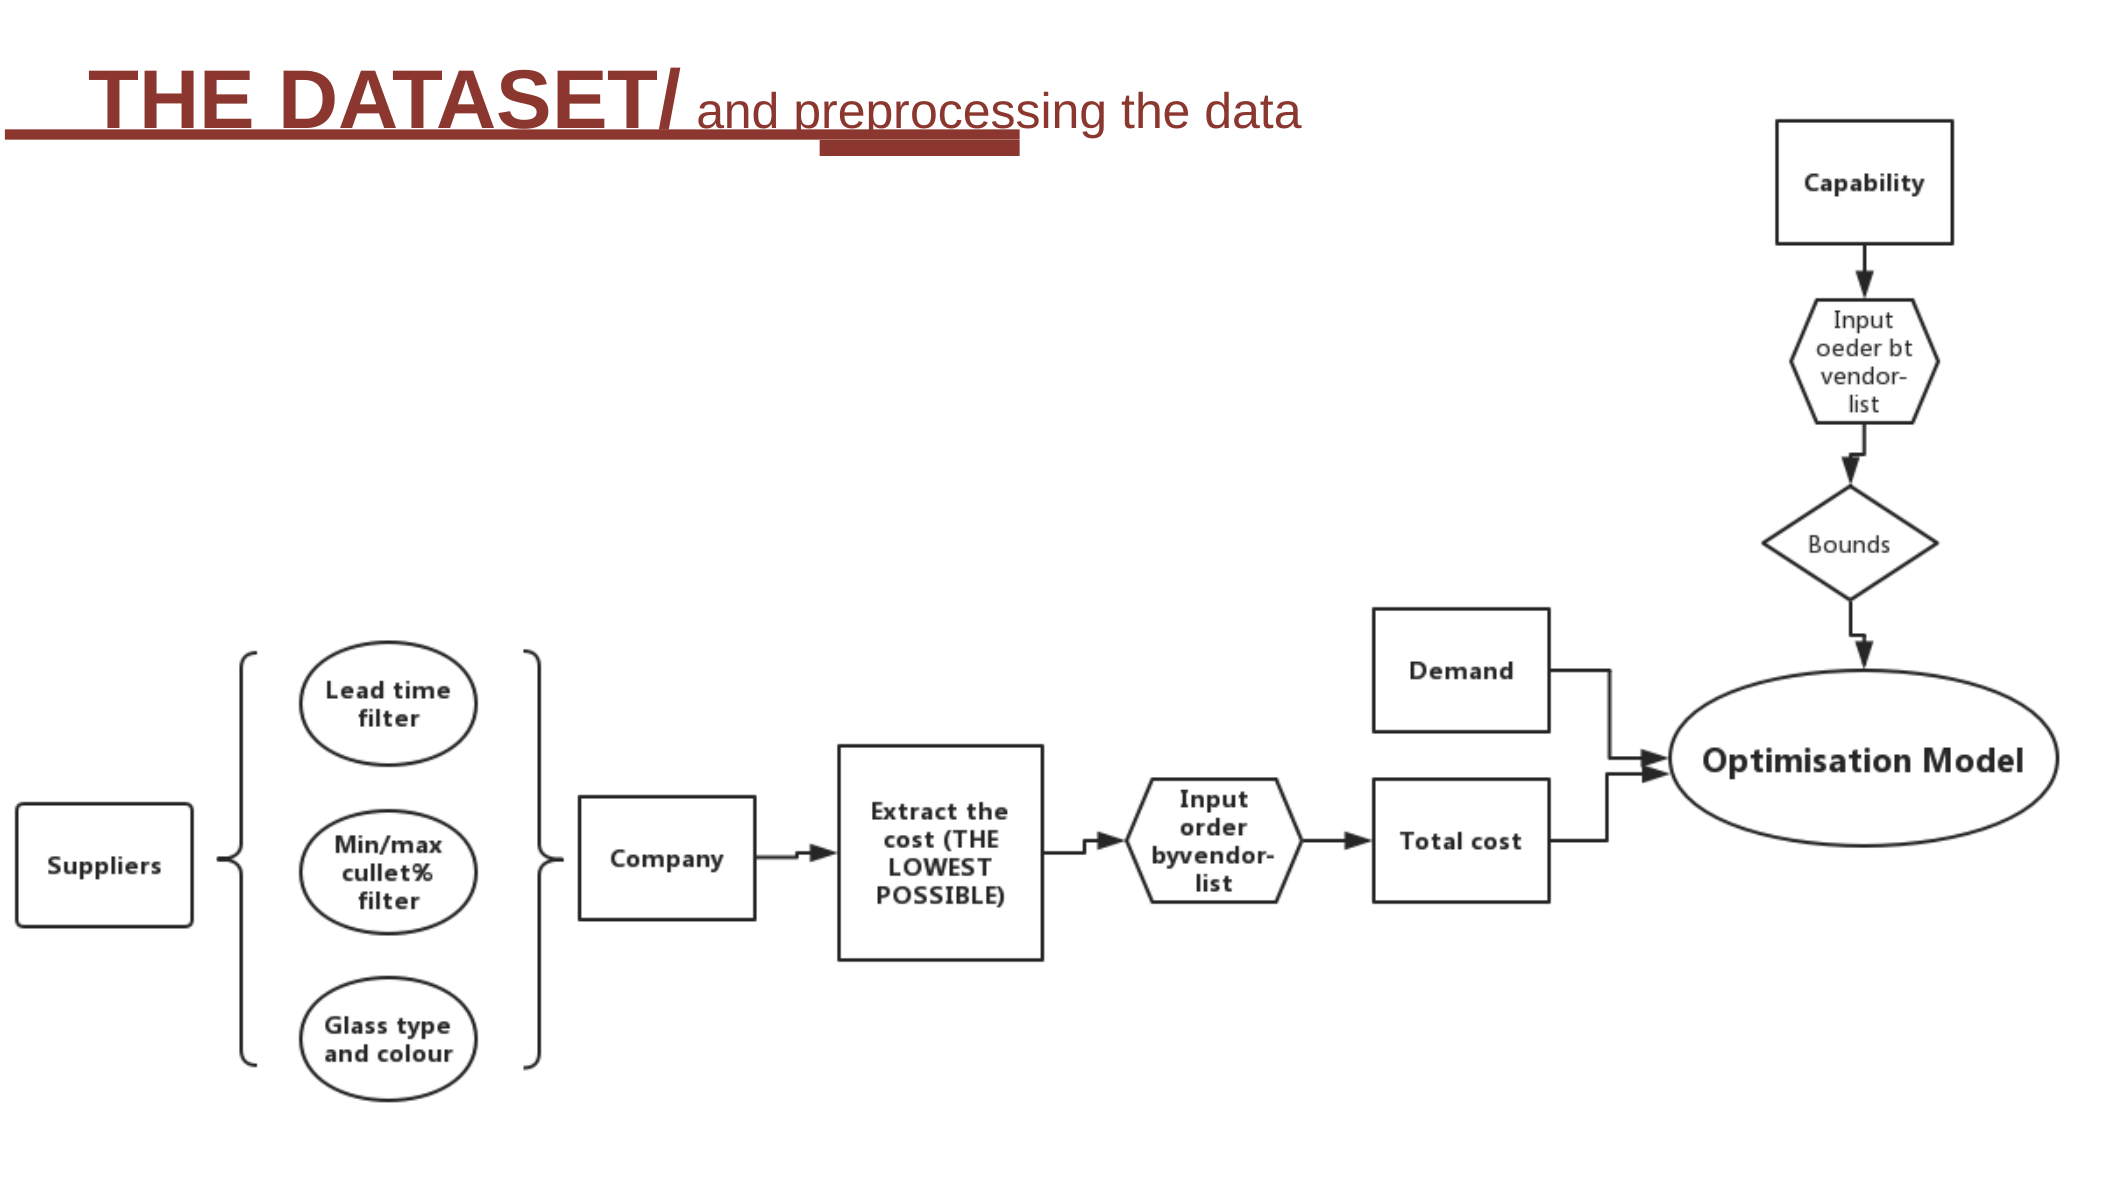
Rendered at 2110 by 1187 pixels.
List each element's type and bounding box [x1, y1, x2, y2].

picture [0, 37, 2110, 1157]
text_box [4, 129, 1020, 156]
